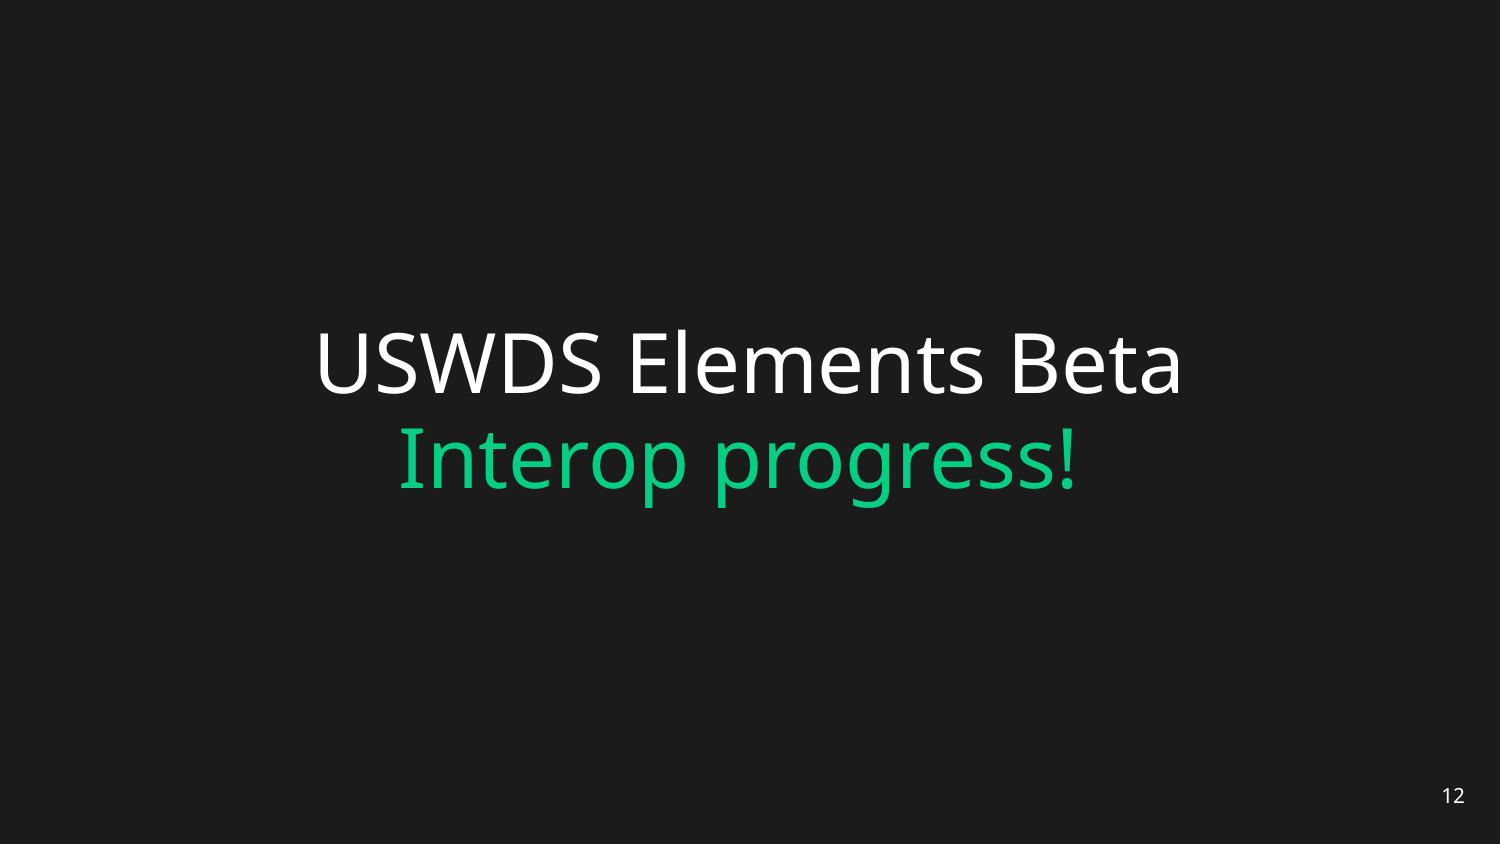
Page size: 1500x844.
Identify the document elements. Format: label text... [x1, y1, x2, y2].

title USWDS Elements Beta Interop progress! [51, 72, 1449, 753]
slide_number 12 [1389, 764, 1480, 830]
